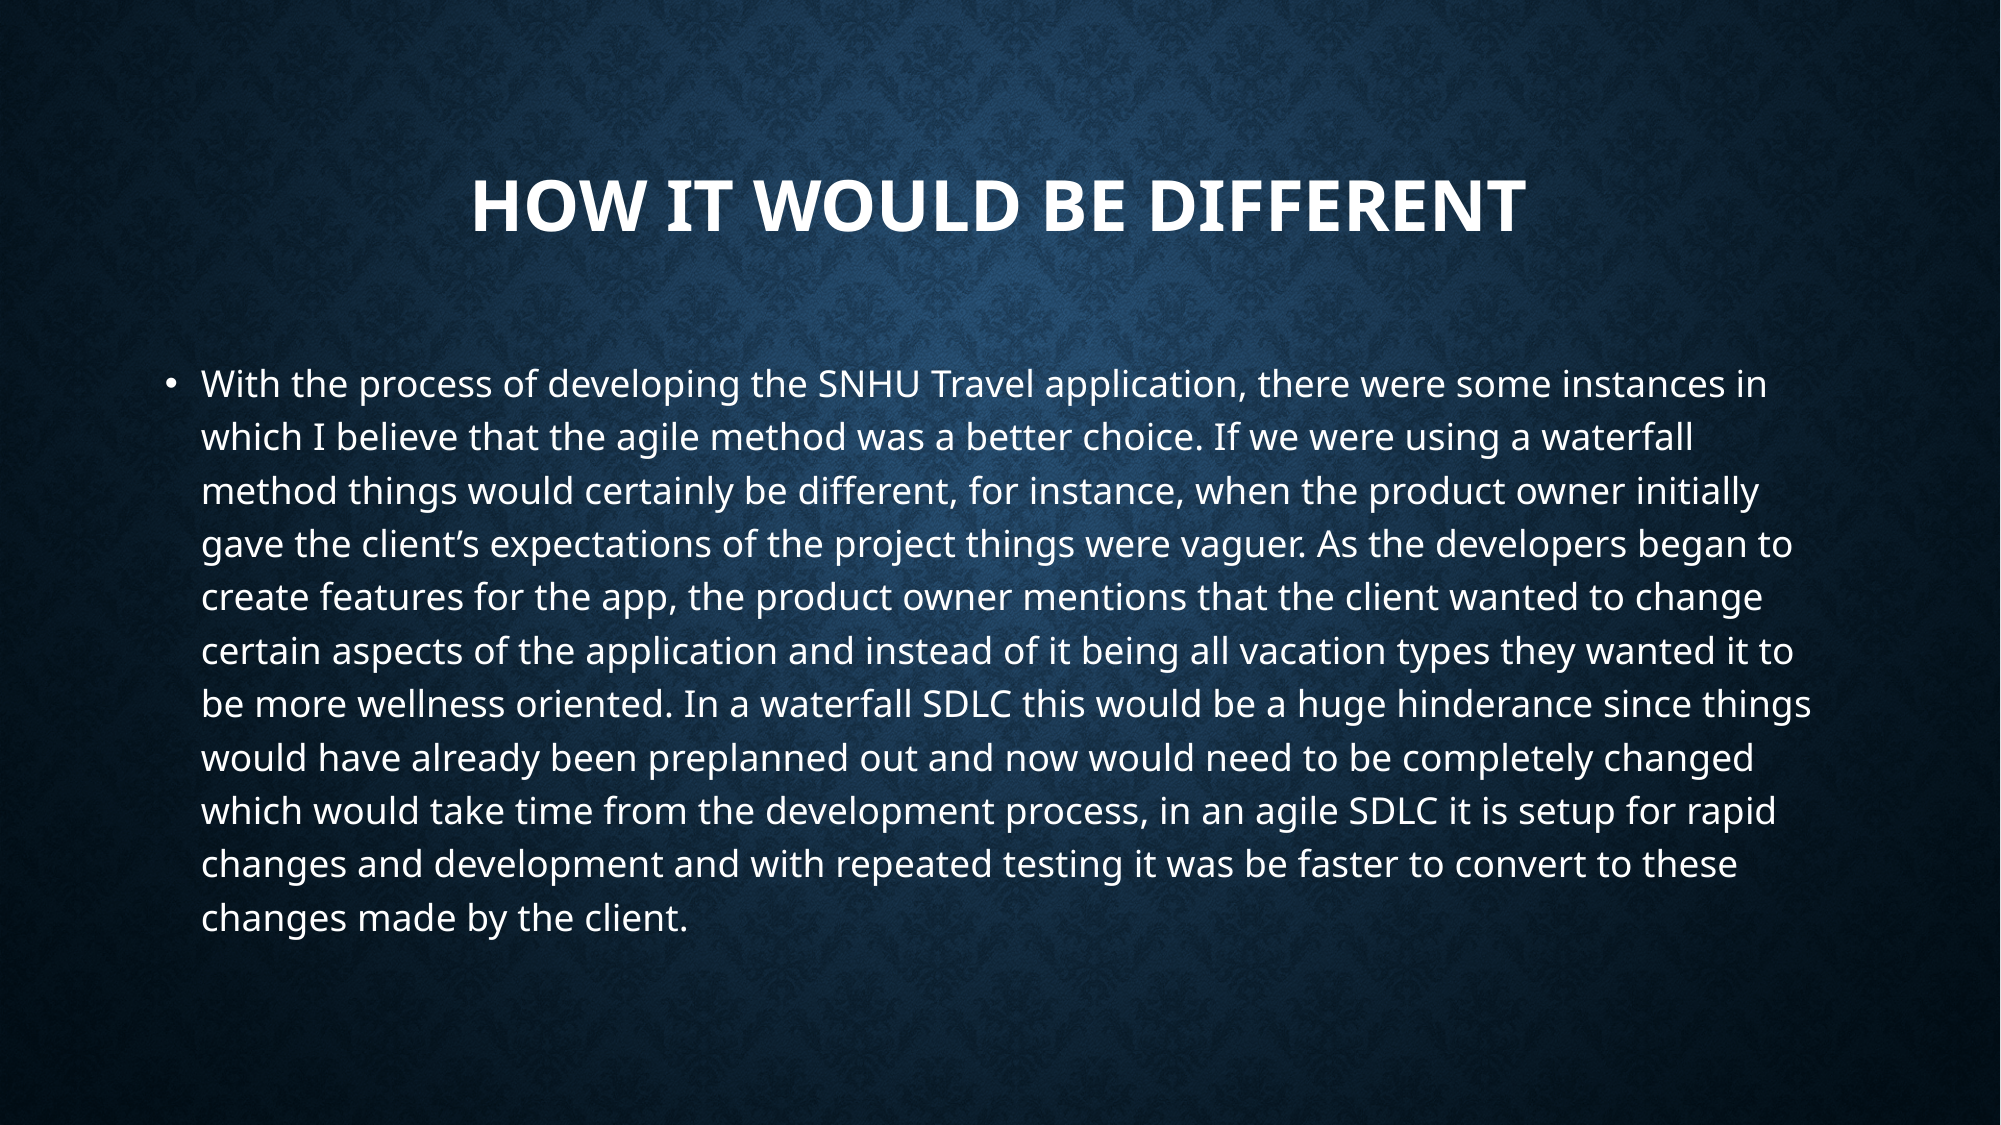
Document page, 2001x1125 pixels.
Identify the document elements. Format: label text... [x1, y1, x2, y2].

list With the process of developing the SNHU Travel application, there were some instances in which I believe that the agile method was a better choice. If we were using a waterfall method things would certainly be different, for instance, when the product owner initially gave the client’s expectations of the project things were vaguer. As the developers began to create features for the app, the product owner mentions that the client wanted to change certain aspects of the application and instead of it being all vacation types they wanted it to be more wellness oriented. In a waterfall SDLC this would be a huge hinderance since things would have already been preplanned out and now would need to be completely changed which would take time from the development process, in an agile SDLC it is setup for rapid changes and development and with repeated testing it was be faster to convert to these changes made by the client. [149, 343, 1849, 950]
title How it would be different [149, 99, 1849, 318]
